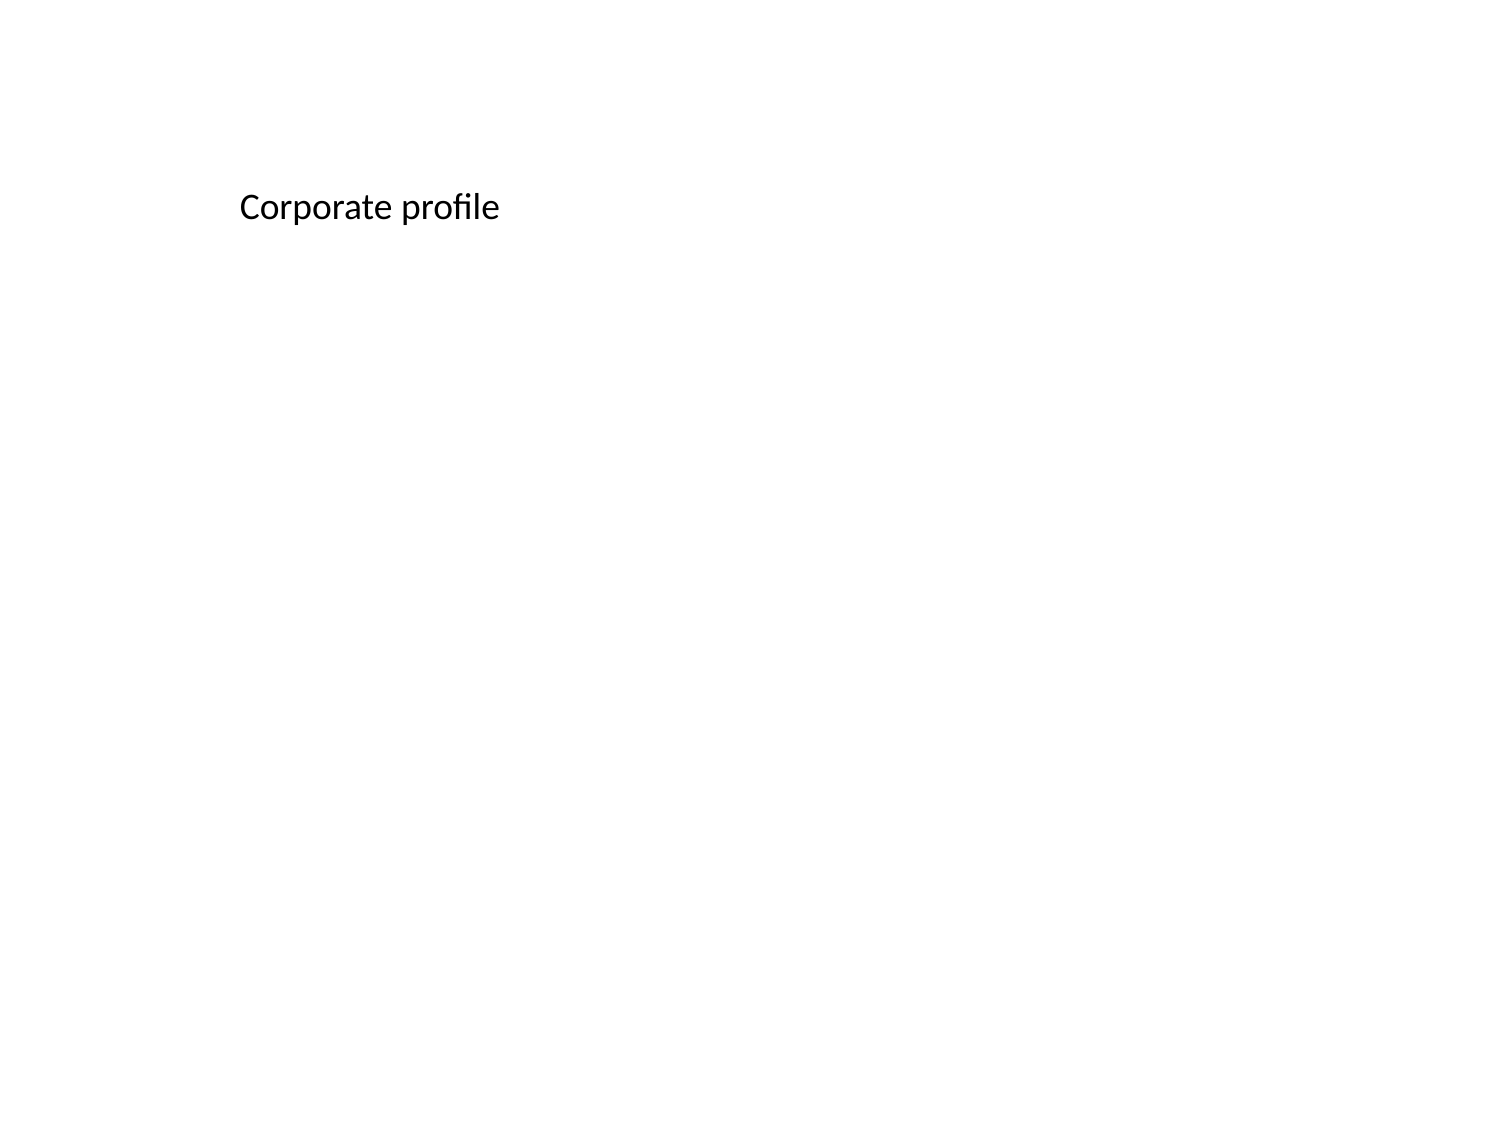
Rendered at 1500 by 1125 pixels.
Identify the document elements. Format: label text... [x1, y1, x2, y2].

text_box Corporate profile [225, 174, 1163, 235]
